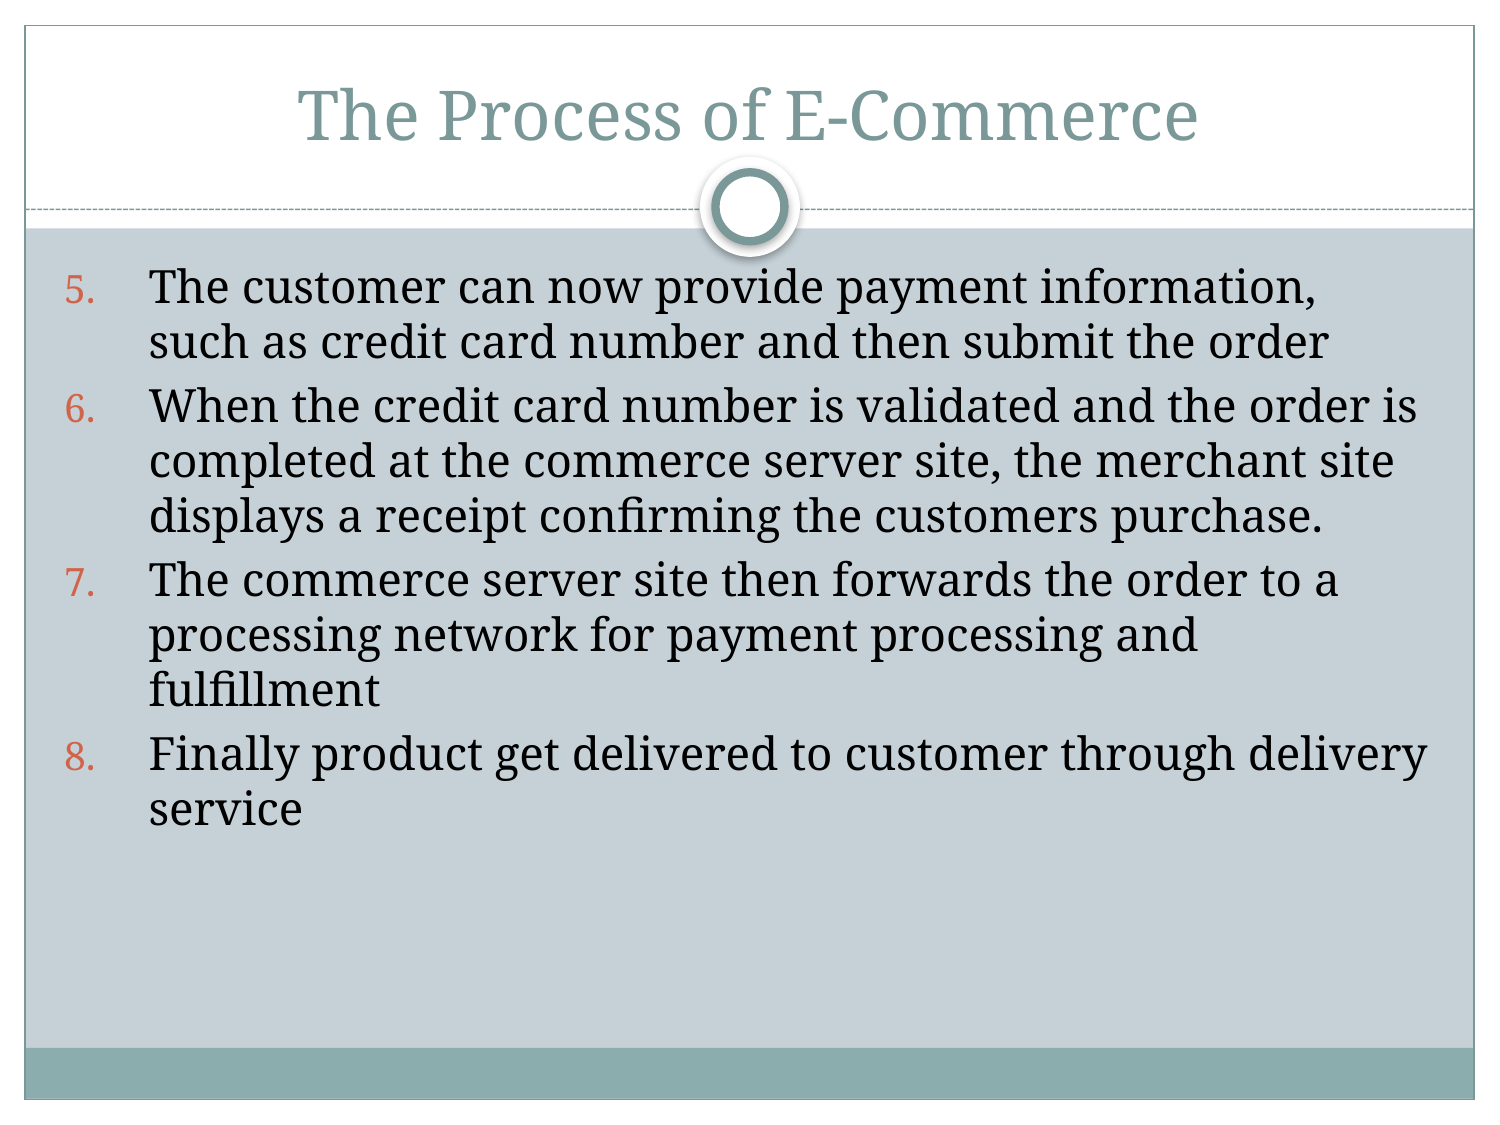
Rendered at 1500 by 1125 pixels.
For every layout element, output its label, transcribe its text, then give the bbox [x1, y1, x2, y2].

list The customer can now provide payment information, such as credit card number and then submit the order When the credit card number is validated and the order is completed at the commerce server site, the merchant site displays a receipt confirming the customers purchase. The commerce server site then forwards the order to a processing network for payment processing and fulfillment Finally product get delivered to customer through delivery service [49, 250, 1445, 1001]
title The Process of E-Commerce [49, 37, 1450, 162]
